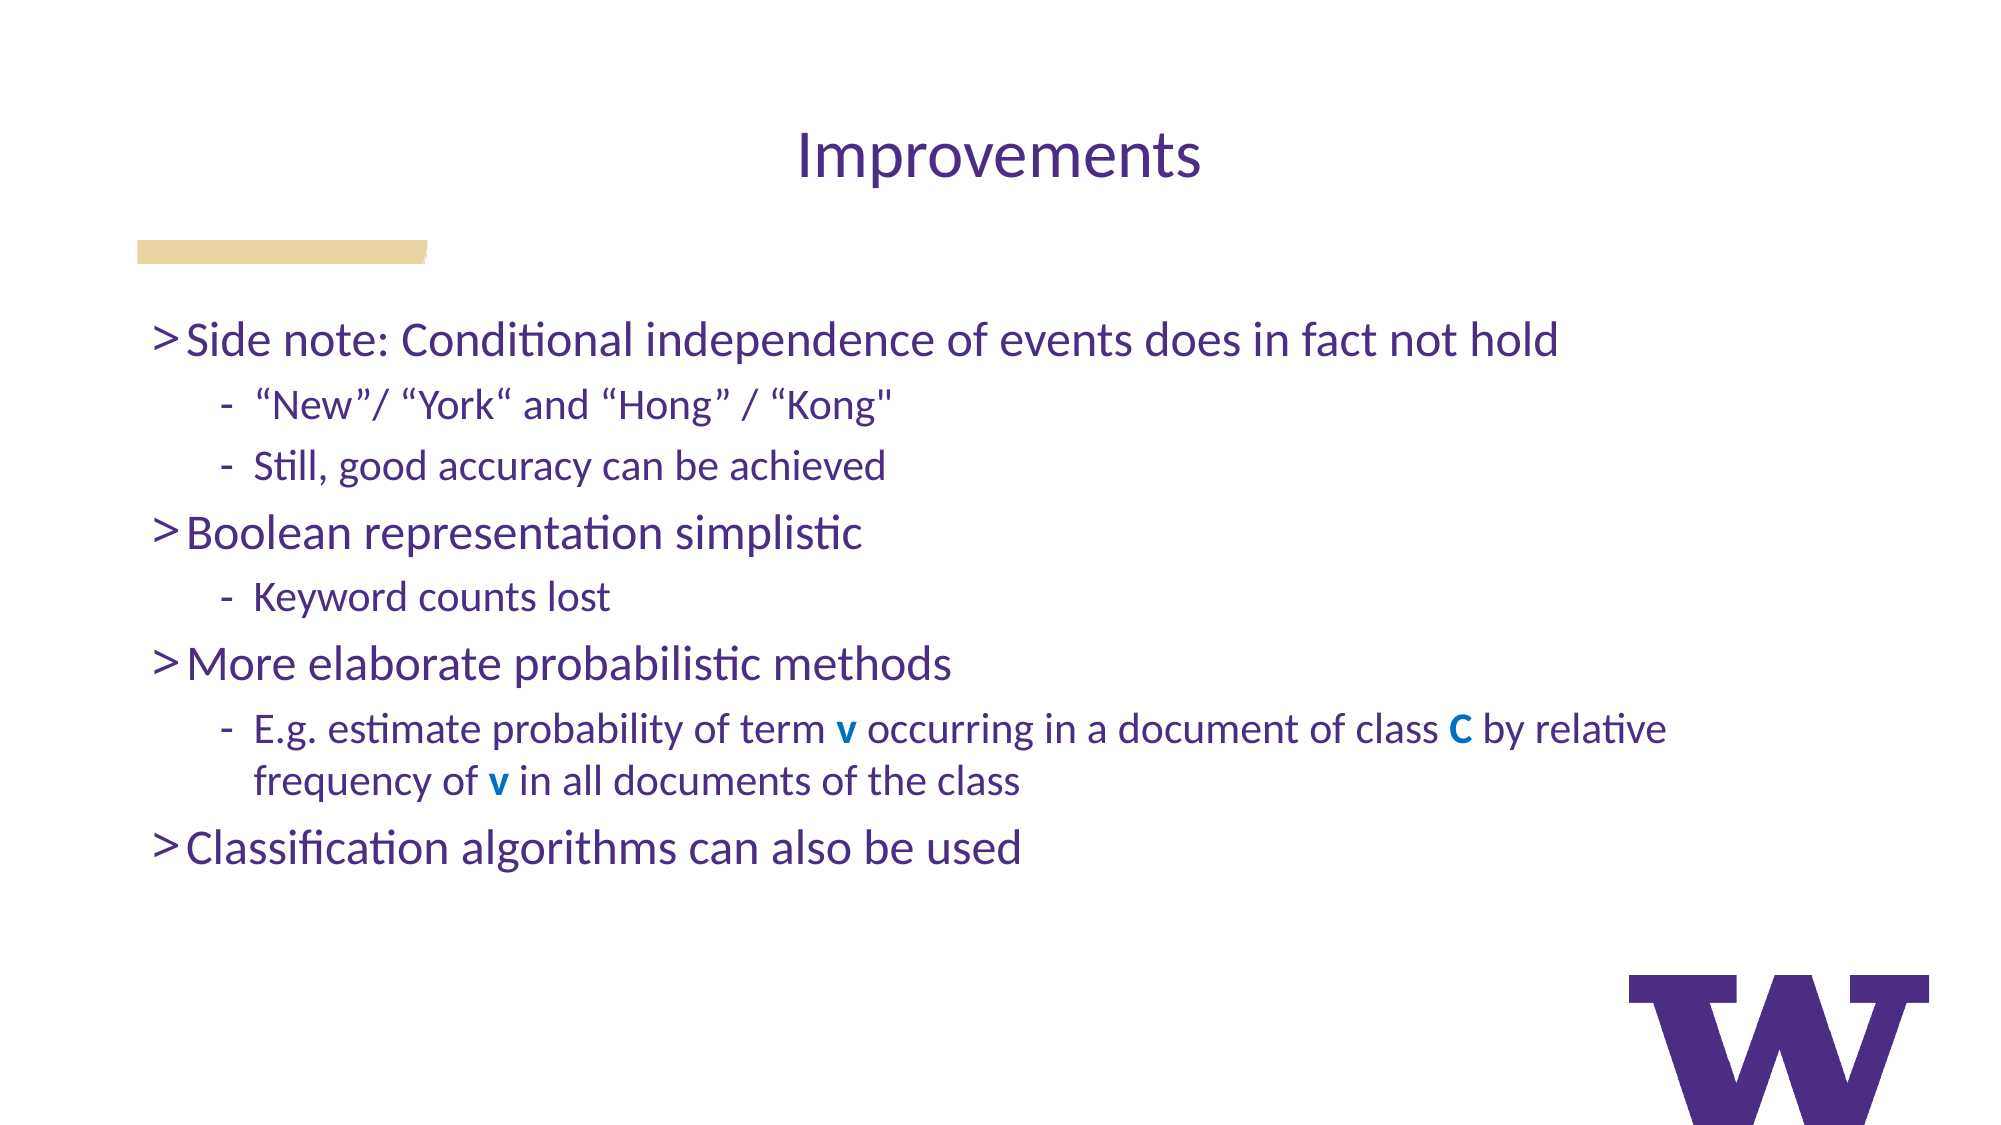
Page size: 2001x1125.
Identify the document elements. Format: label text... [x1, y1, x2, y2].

list Side note: Conditional independence of events does in fact not hold “New”/ “York“ and “Hong” / “Kong" Still, good accuracy can be achieved Boolean representation simplistic Keyword counts lost More elaborate probabilistic methods E.g. estimate probability of term v occurring in a document of class C by relative frequency of v in all documents of the class Classification algorithms can also be used [137, 299, 1863, 1014]
picture [1629, 975, 1930, 1125]
title Improvements [137, 59, 1863, 240]
